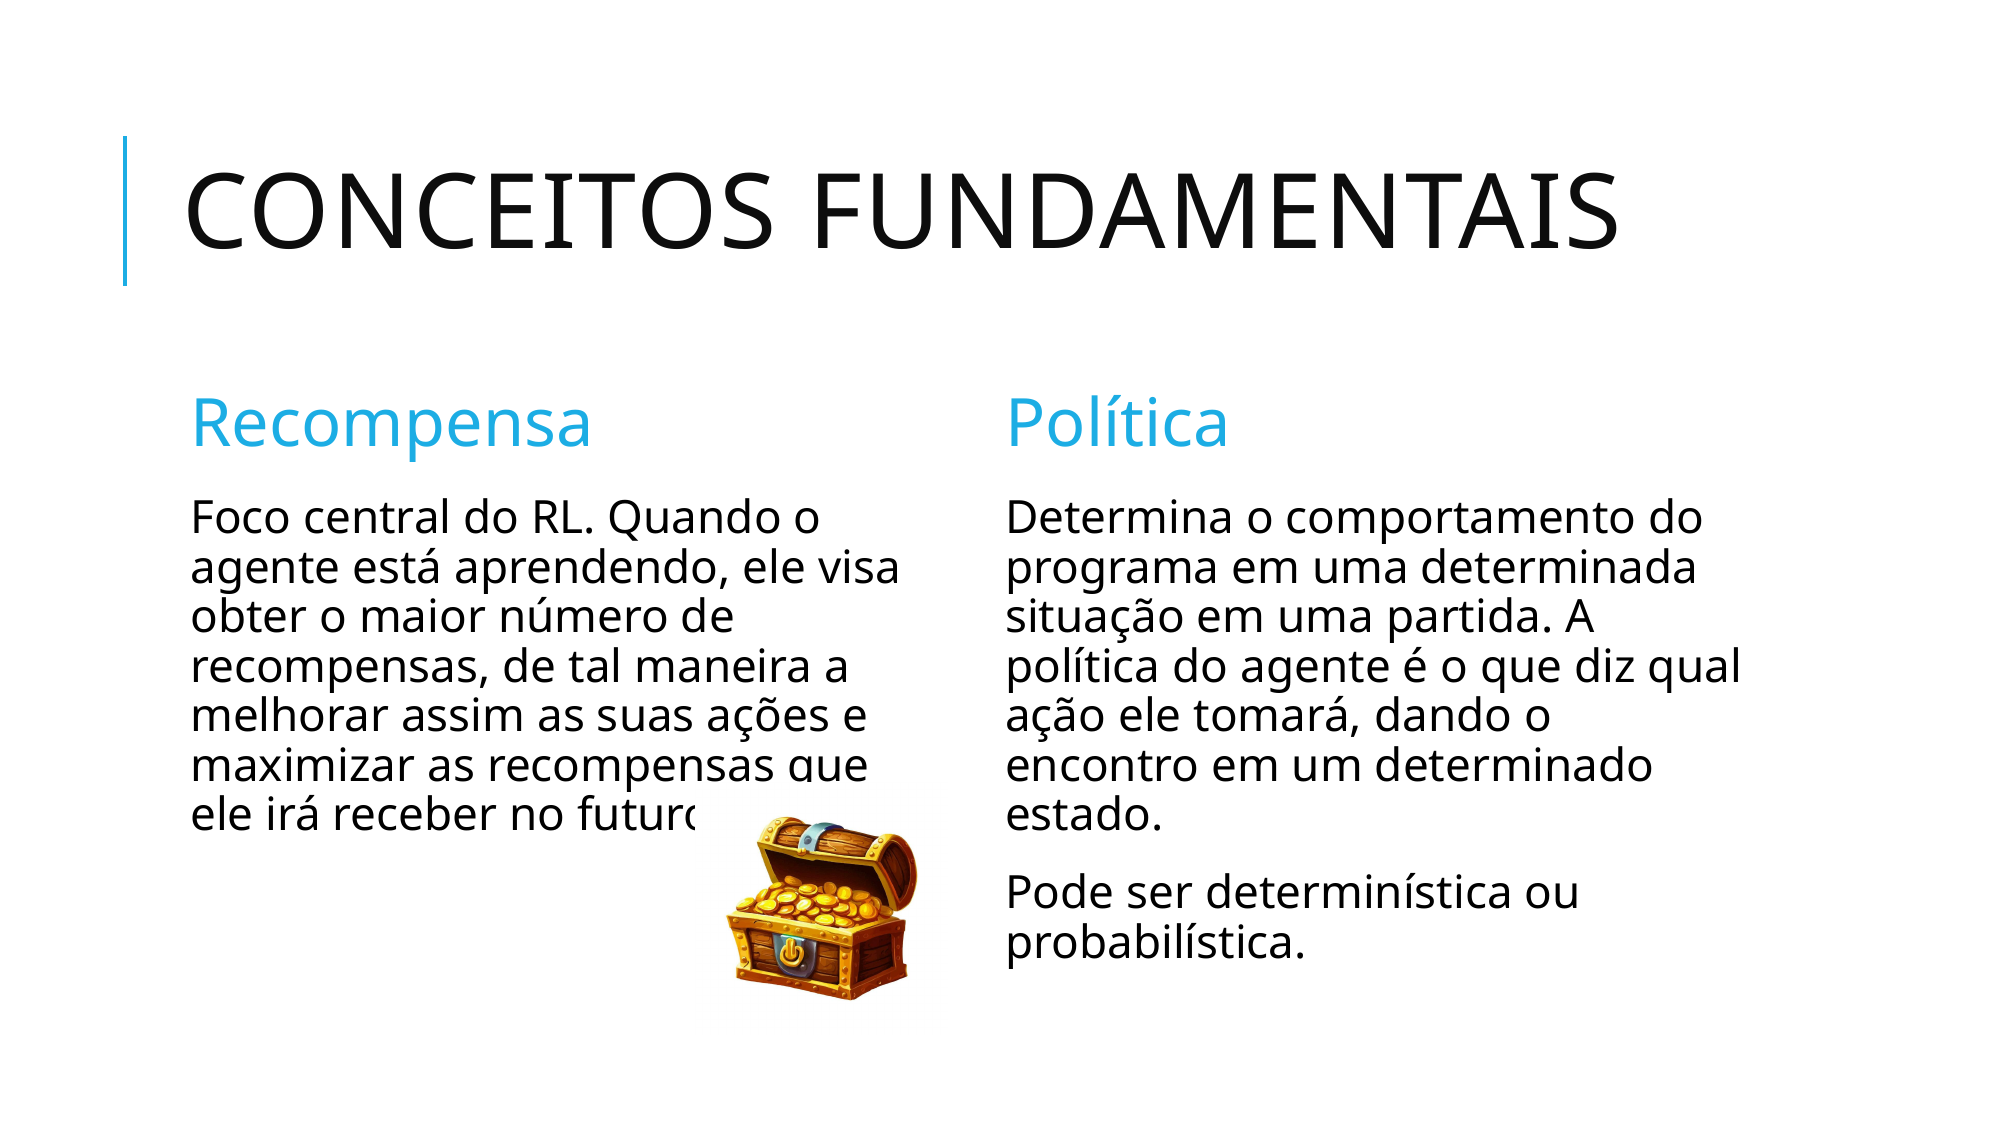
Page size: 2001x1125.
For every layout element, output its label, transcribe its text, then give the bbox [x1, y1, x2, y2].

list Política [982, 357, 1763, 486]
picture [694, 781, 949, 1036]
list Determina o comportamento do programa em uma determinada situação em uma partida. A política do agente é o que diz qual ação ele tomará, dando o encontro em um determinado estado. Pode ser determinística ou probabilística. [982, 486, 1763, 1035]
list Recompensa [168, 357, 948, 486]
list Foco central do RL. Quando o agente está aprendendo, ele visa obter o maior número de recompensas, de tal maneira a melhorar assim as suas ações e maximizar as recompensas que ele irá receber no futuro. [168, 486, 948, 1035]
title Conceitos Fundamentais [168, 96, 1763, 342]
